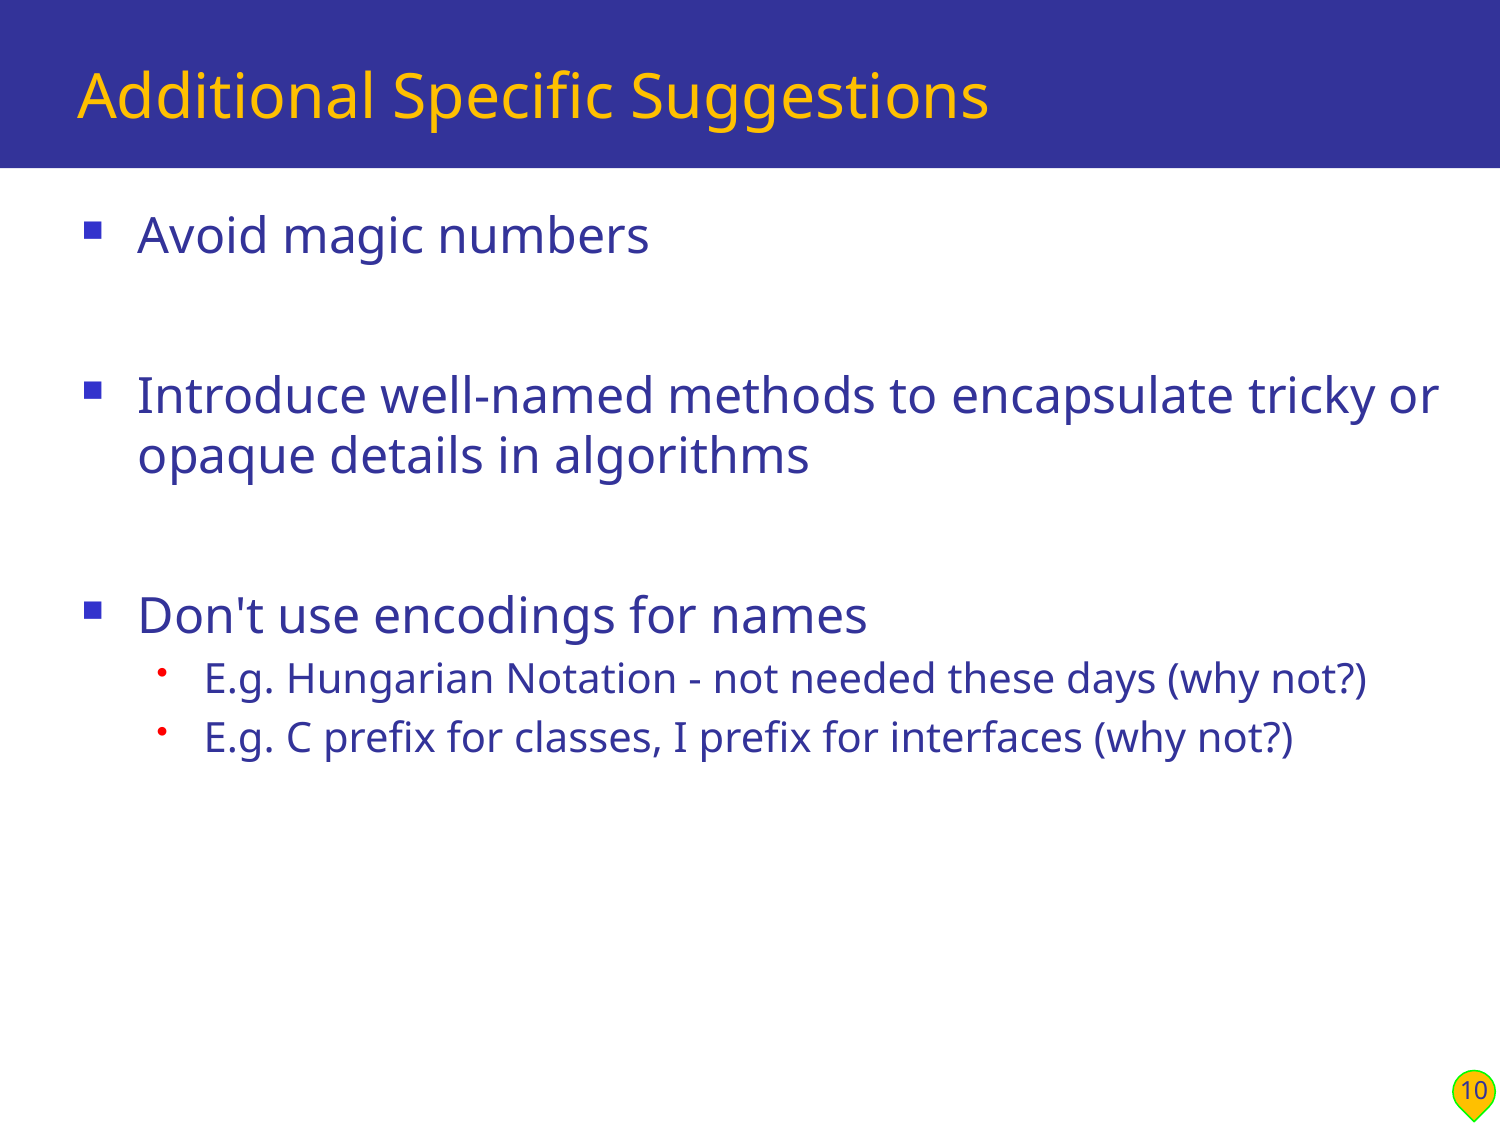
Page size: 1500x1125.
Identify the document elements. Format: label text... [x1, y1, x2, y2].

list Avoid magic numbers Introduce well-named methods to encapsulate tricky or opaque details in algorithms Don't use encodings for names E.g. Hungarian Notation - not needed these days (why not?) E.g. C prefix for classes, I prefix for interfaces (why not?) [66, 196, 1460, 1007]
title Additional Specific Suggestions [61, 24, 1465, 139]
footer 10 [1431, 1040, 1500, 1117]
